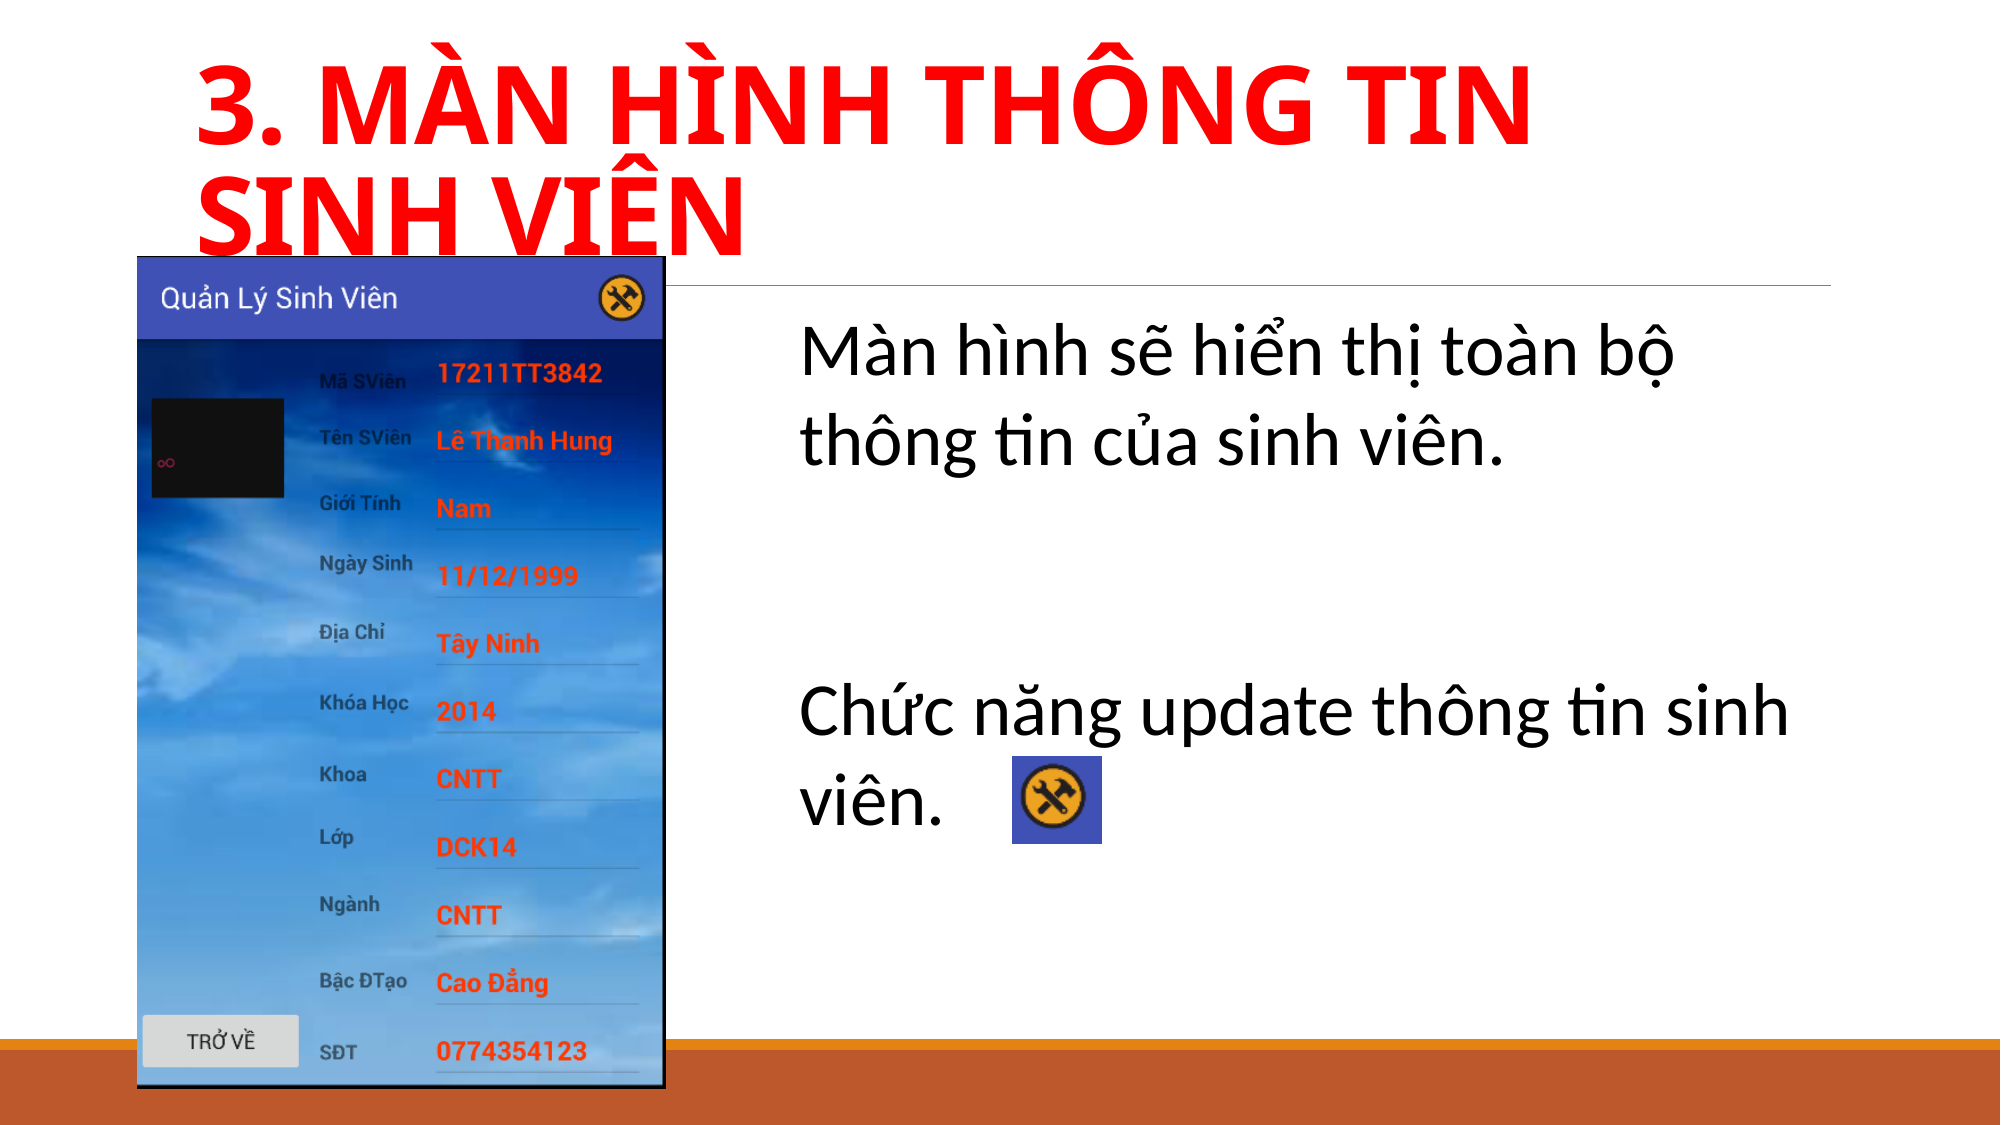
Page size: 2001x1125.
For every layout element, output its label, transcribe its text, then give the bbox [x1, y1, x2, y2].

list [136, 255, 666, 1089]
picture [1011, 755, 1102, 845]
title 3. MÀN HÌNH THÔNG TIN SINH VIÊN [180, 47, 1830, 285]
text_box Màn hình sẽ hiển thị toàn bộ thông tin của sinh viên. Chức năng update thông tin sinh viên. [784, 293, 1822, 848]
